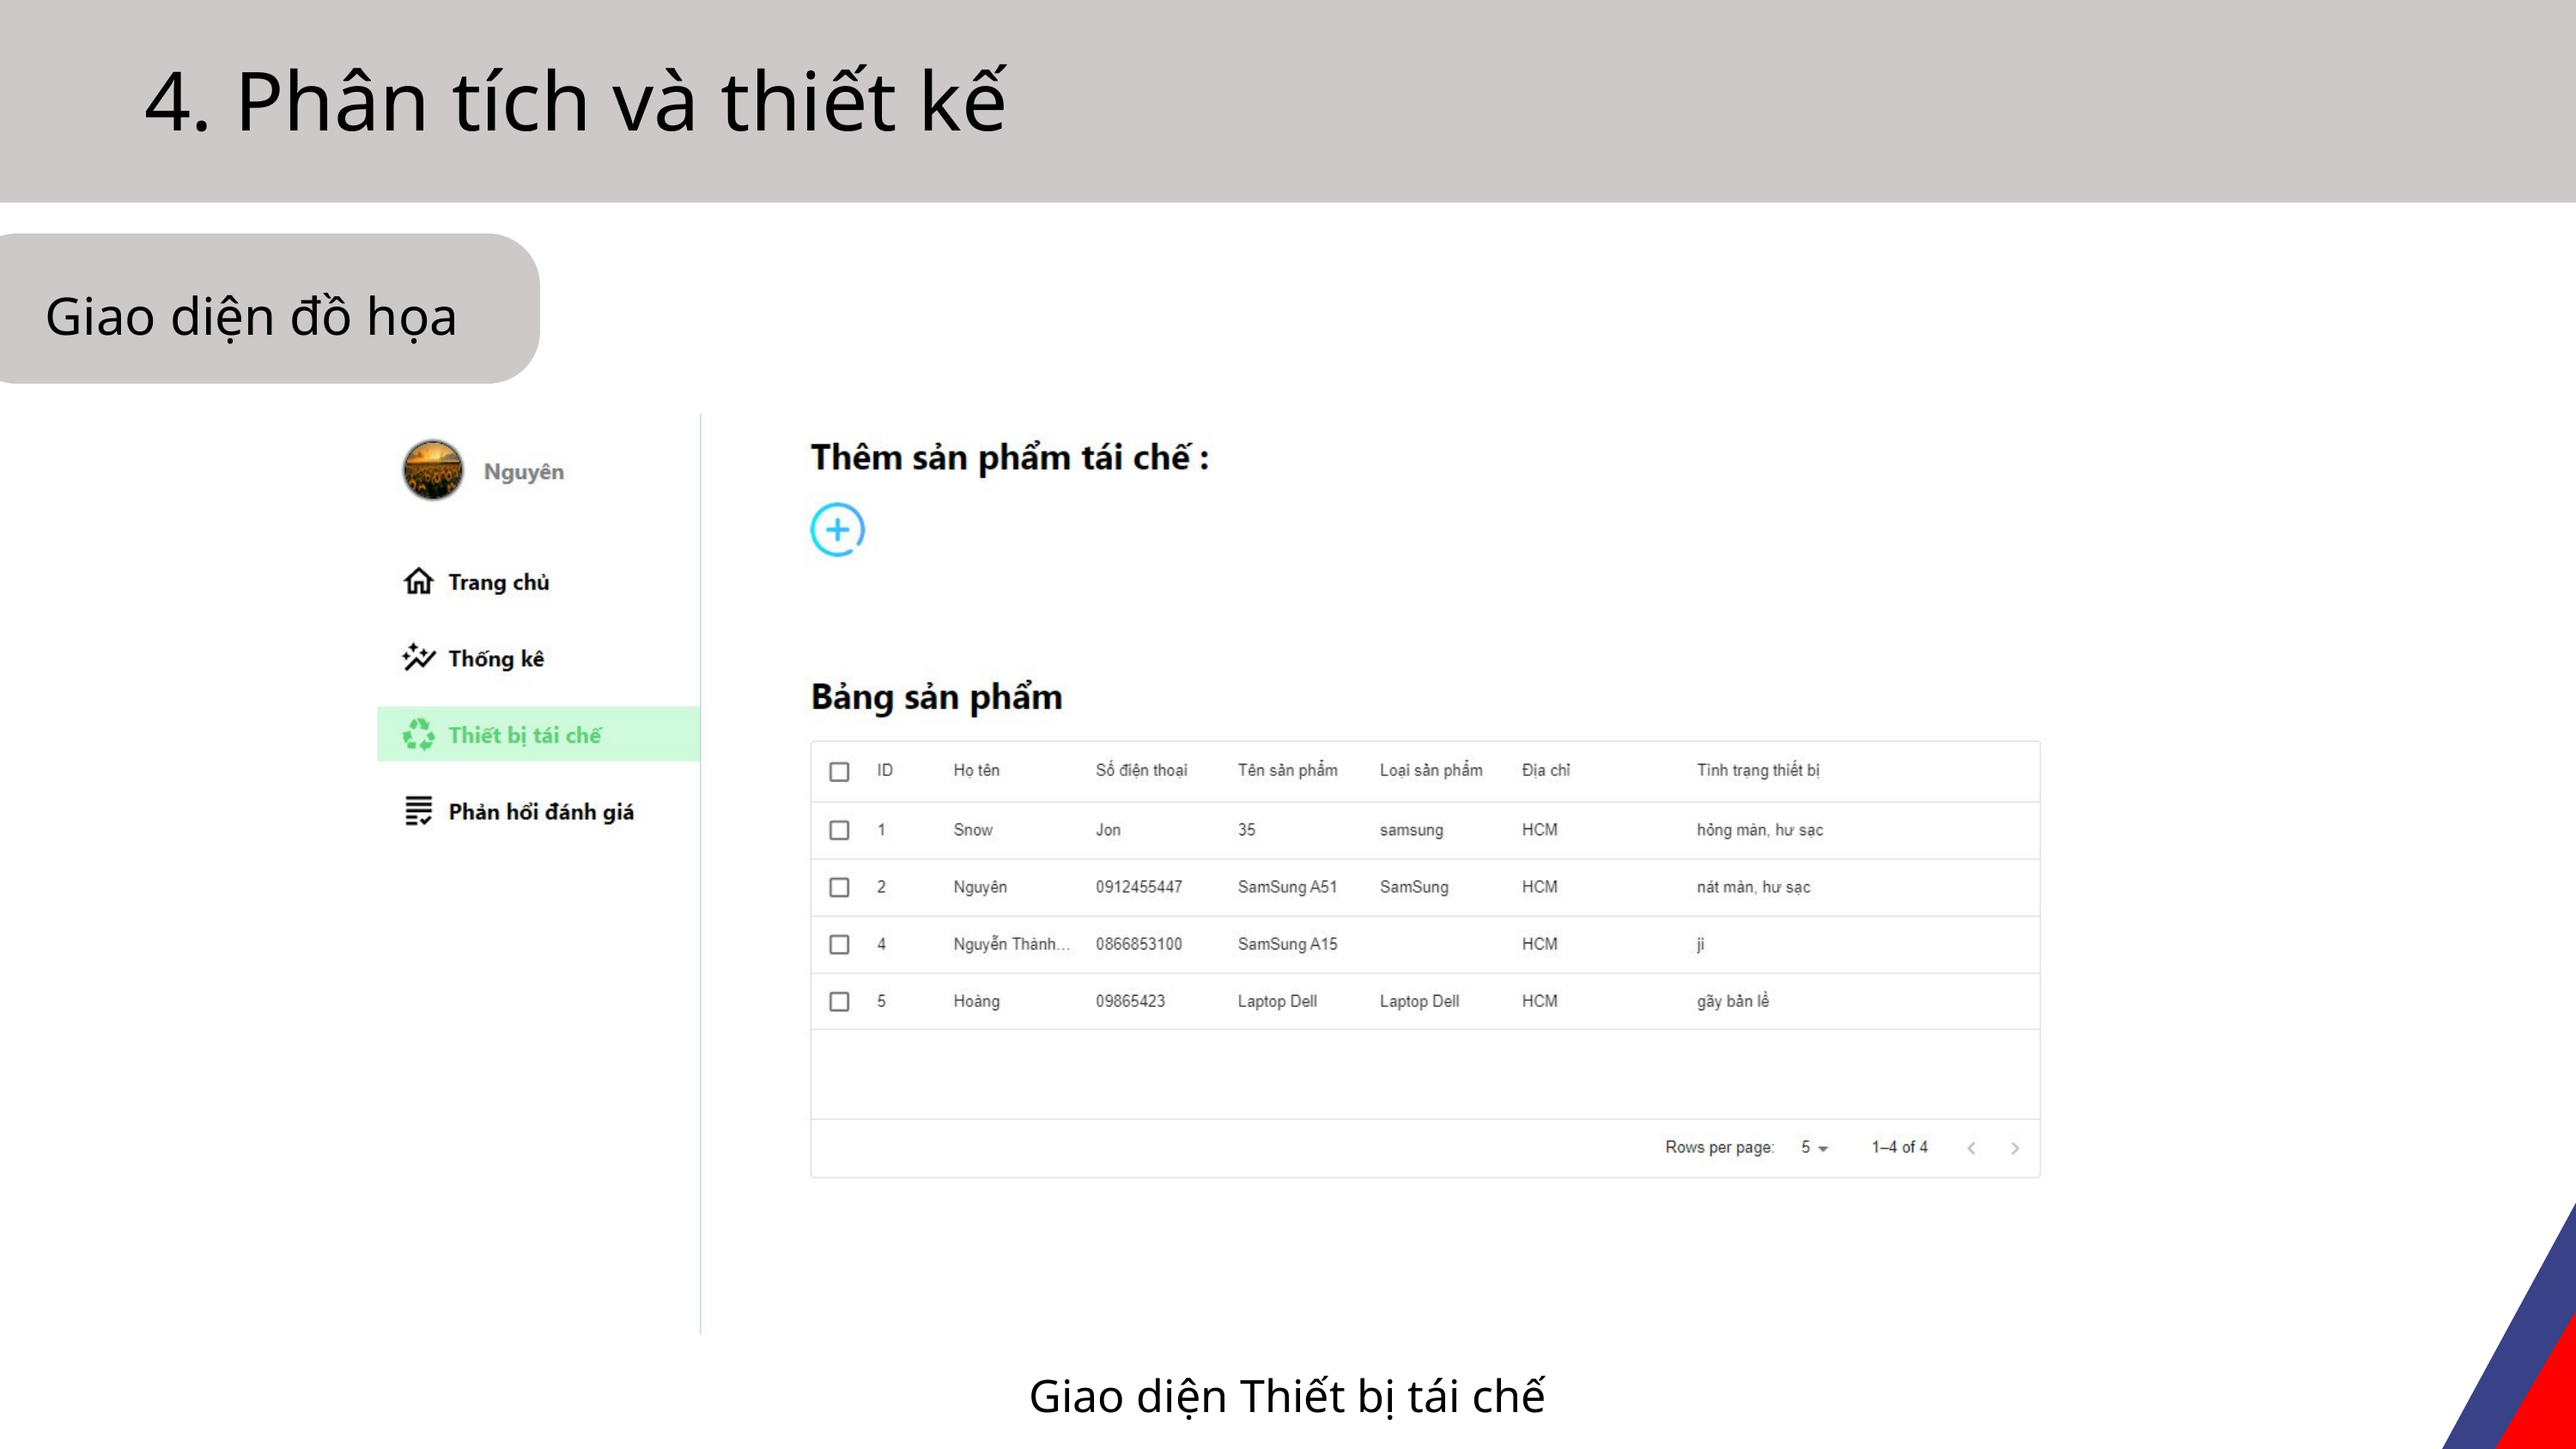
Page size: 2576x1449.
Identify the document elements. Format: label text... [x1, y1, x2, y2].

text_box Giao diện Thiết bị tái chế [1012, 1358, 1564, 1422]
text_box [2369, 1199, 2576, 1449]
text_box [377, 414, 2199, 1334]
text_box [0, 233, 541, 385]
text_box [0, 0, 2576, 203]
